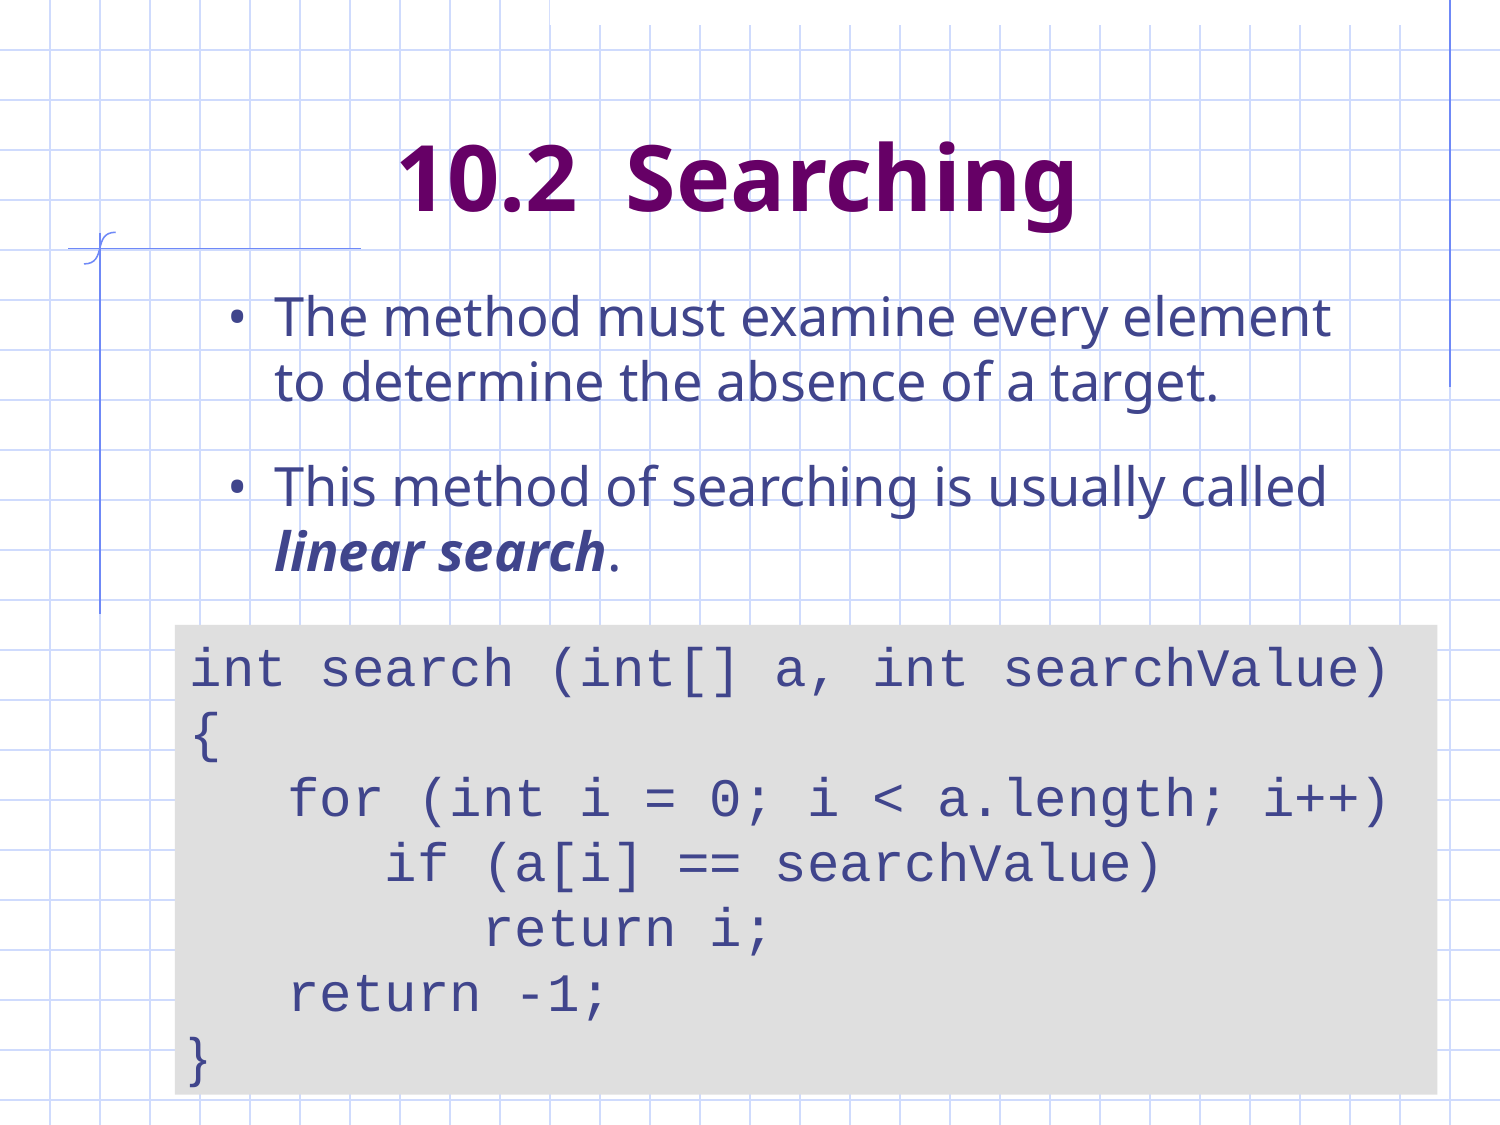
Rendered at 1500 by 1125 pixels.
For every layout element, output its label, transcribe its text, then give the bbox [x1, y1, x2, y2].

text_box int search (int[] a, int searchValue){ for (int i = 0; i < a.length; i++) if (a[i] == searchValue) return i; return -1; } [174, 624, 1438, 1095]
list The method must examine every element to determine the absence of a target. This method of searching is usually called linear search. [137, 275, 1413, 988]
title 10.2 Searching [99, 50, 1375, 238]
